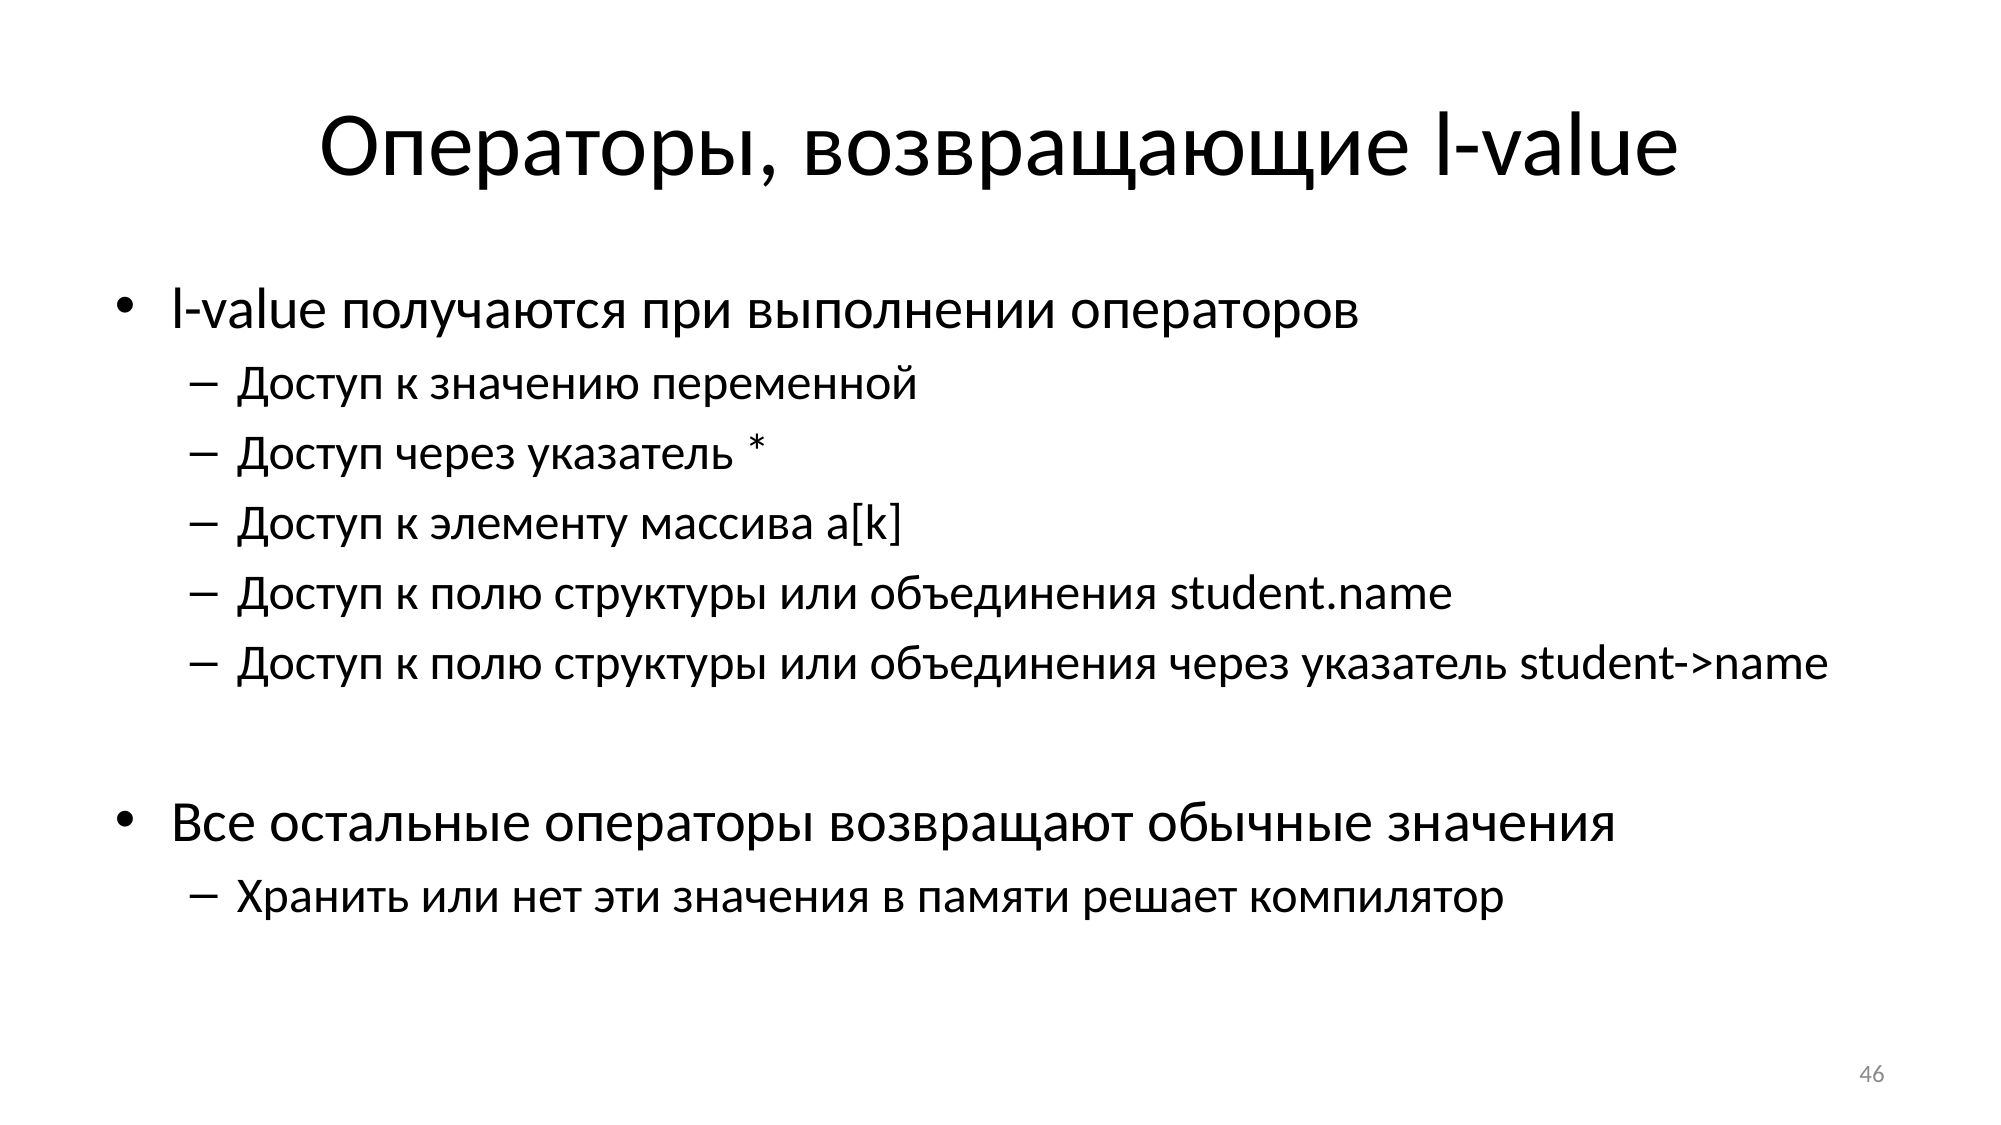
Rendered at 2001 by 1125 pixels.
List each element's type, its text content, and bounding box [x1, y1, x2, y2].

title Операторы, возвращающие l-value [99, 45, 1900, 233]
list l-value получаются при выполнении операторов Доступ к значению переменной Доступ через указатель * Доступ к элементу массива a[k] Доступ к полю структуры или объединения student.name Доступ к полю структуры или объединения через указатель student->name Все остальные операторы возвращают обычные значения Хранить или нет эти значения в памяти решает компилятор [99, 262, 1900, 1005]
slide_number 46 [1433, 1042, 1900, 1103]
